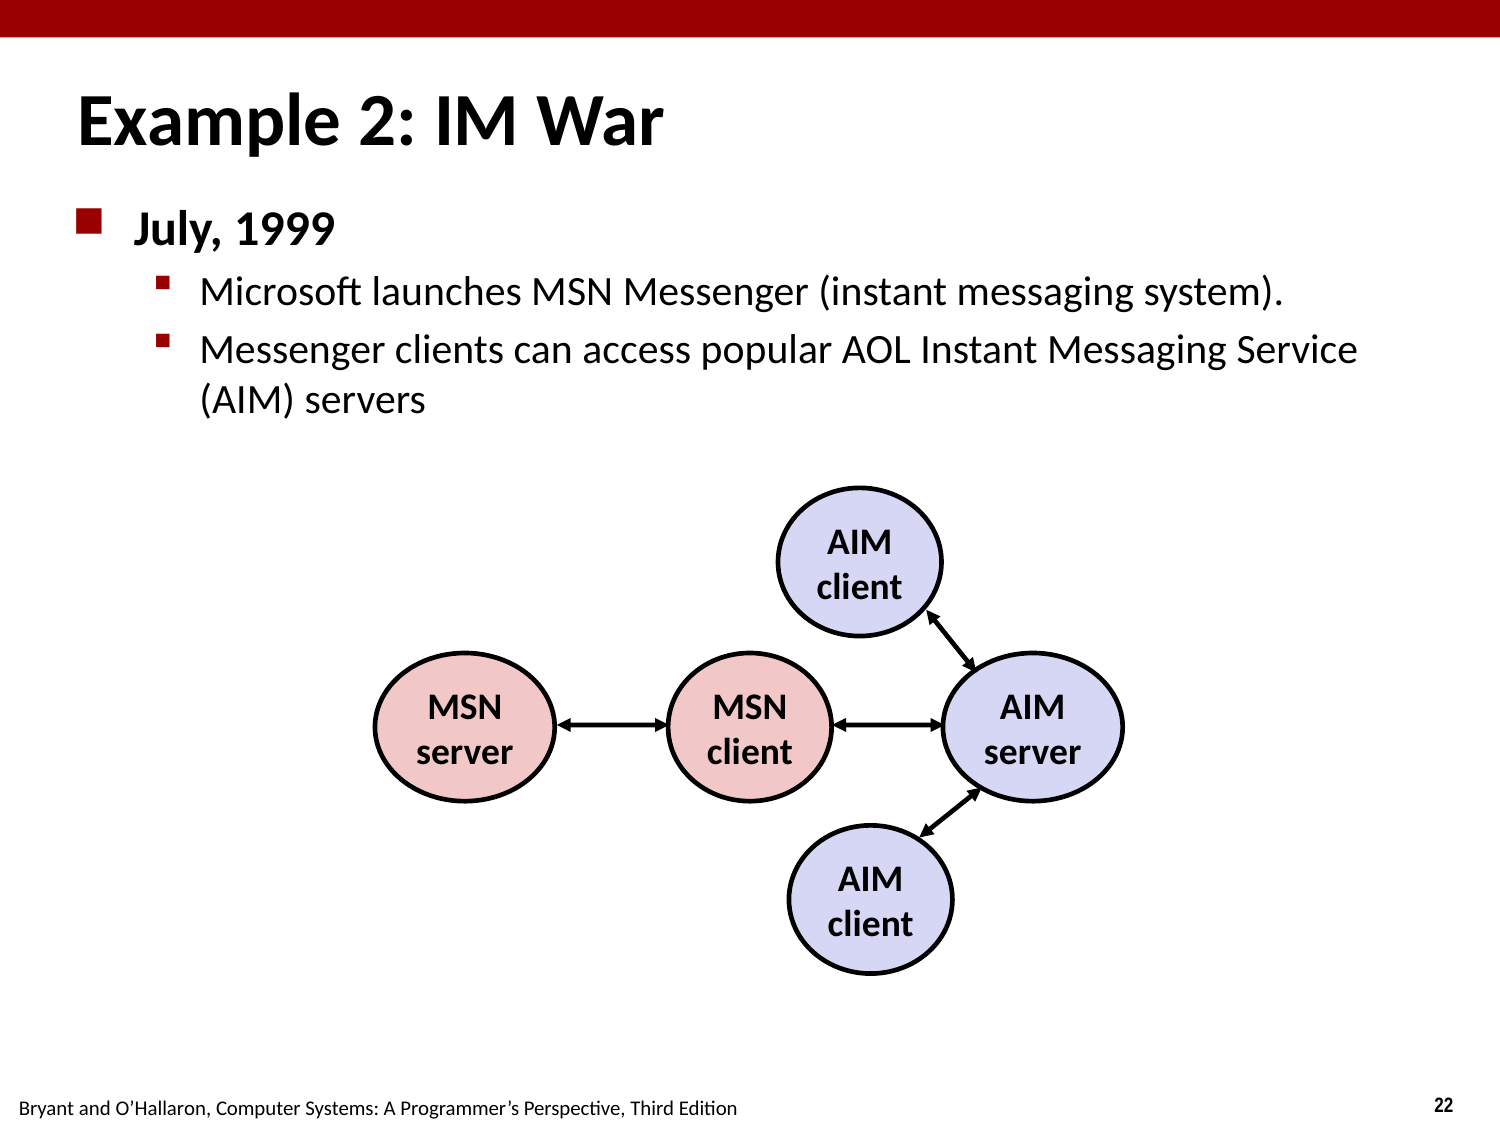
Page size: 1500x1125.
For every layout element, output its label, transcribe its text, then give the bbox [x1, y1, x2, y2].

list July, 1999 Microsoft launches MSN Messenger (instant messaging system). Messenger clients can access popular AOL Instant Messaging Service (AIM) servers [62, 187, 1426, 651]
text_box [926, 609, 977, 673]
text_box MSN server [374, 652, 555, 802]
text_box [832, 718, 945, 732]
text_box [919, 787, 982, 838]
title Example 2: IM War [62, 68, 1188, 163]
text_box AIM client [777, 487, 942, 637]
text_box AIM client [788, 825, 953, 974]
text_box AIM server [942, 652, 1123, 802]
text_box MSN client [668, 652, 832, 802]
text_box [556, 718, 670, 732]
